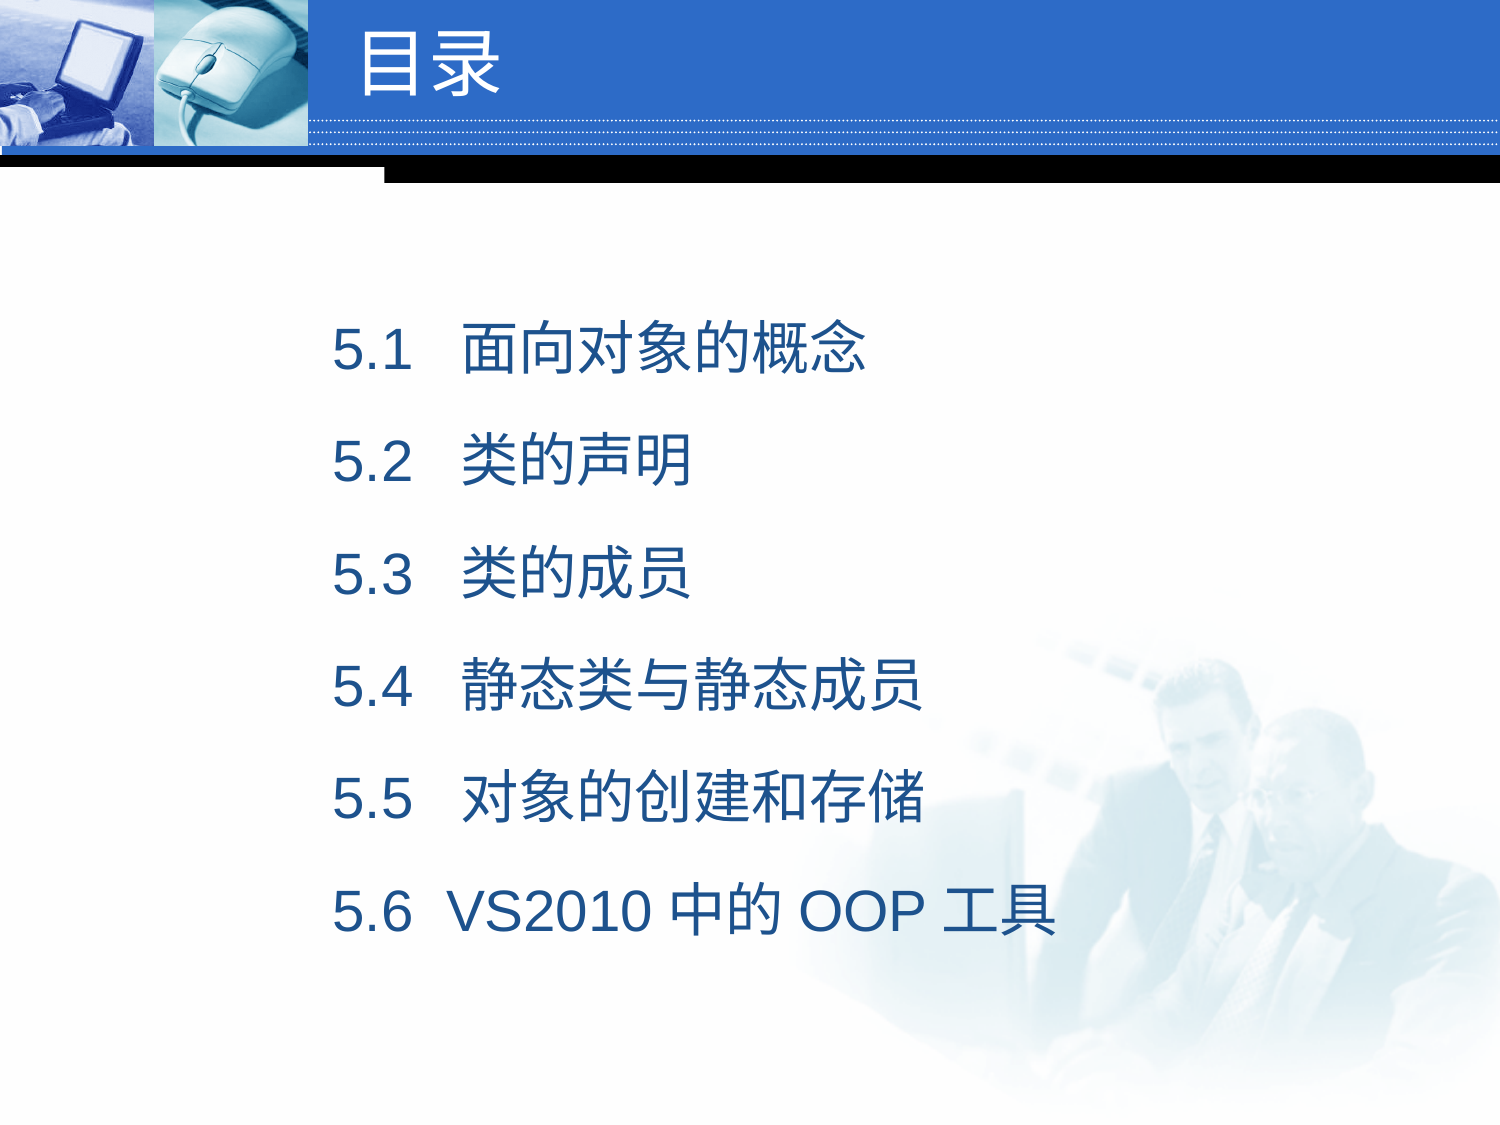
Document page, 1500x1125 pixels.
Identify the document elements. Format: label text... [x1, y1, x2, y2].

text_box 5.6 VS2010中的OOP工具 [317, 865, 1282, 951]
text_box 5.1 面向对象的概念 [317, 303, 1093, 389]
text_box 5.5 对象的创建和存储 [317, 753, 1105, 838]
picture [0, 167, 1500, 1125]
text_box 5.2 类的声明 [317, 415, 951, 501]
title 目录 [338, 16, 1376, 105]
picture [0, 0, 308, 155]
text_box 5.3 类的成员 [317, 528, 1059, 614]
text_box 5.4 静态类与静态成员 [317, 640, 1062, 726]
